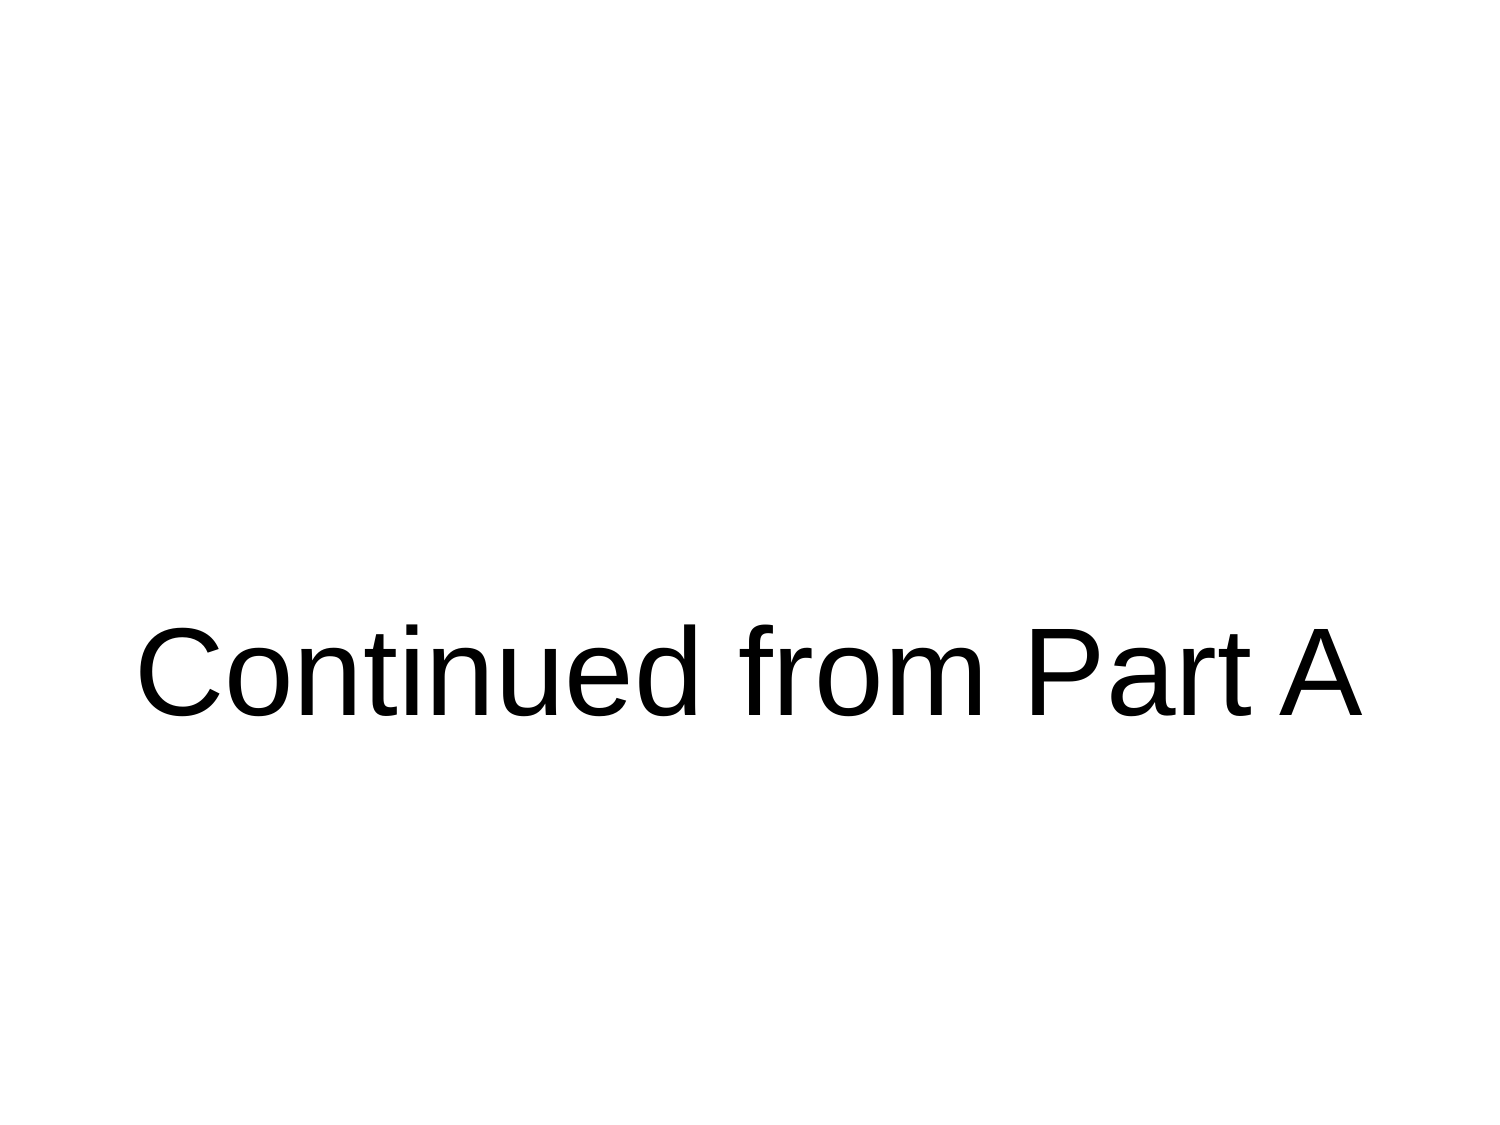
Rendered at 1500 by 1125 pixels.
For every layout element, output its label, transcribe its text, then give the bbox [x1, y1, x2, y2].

title Continued from Part A [102, 280, 1397, 749]
